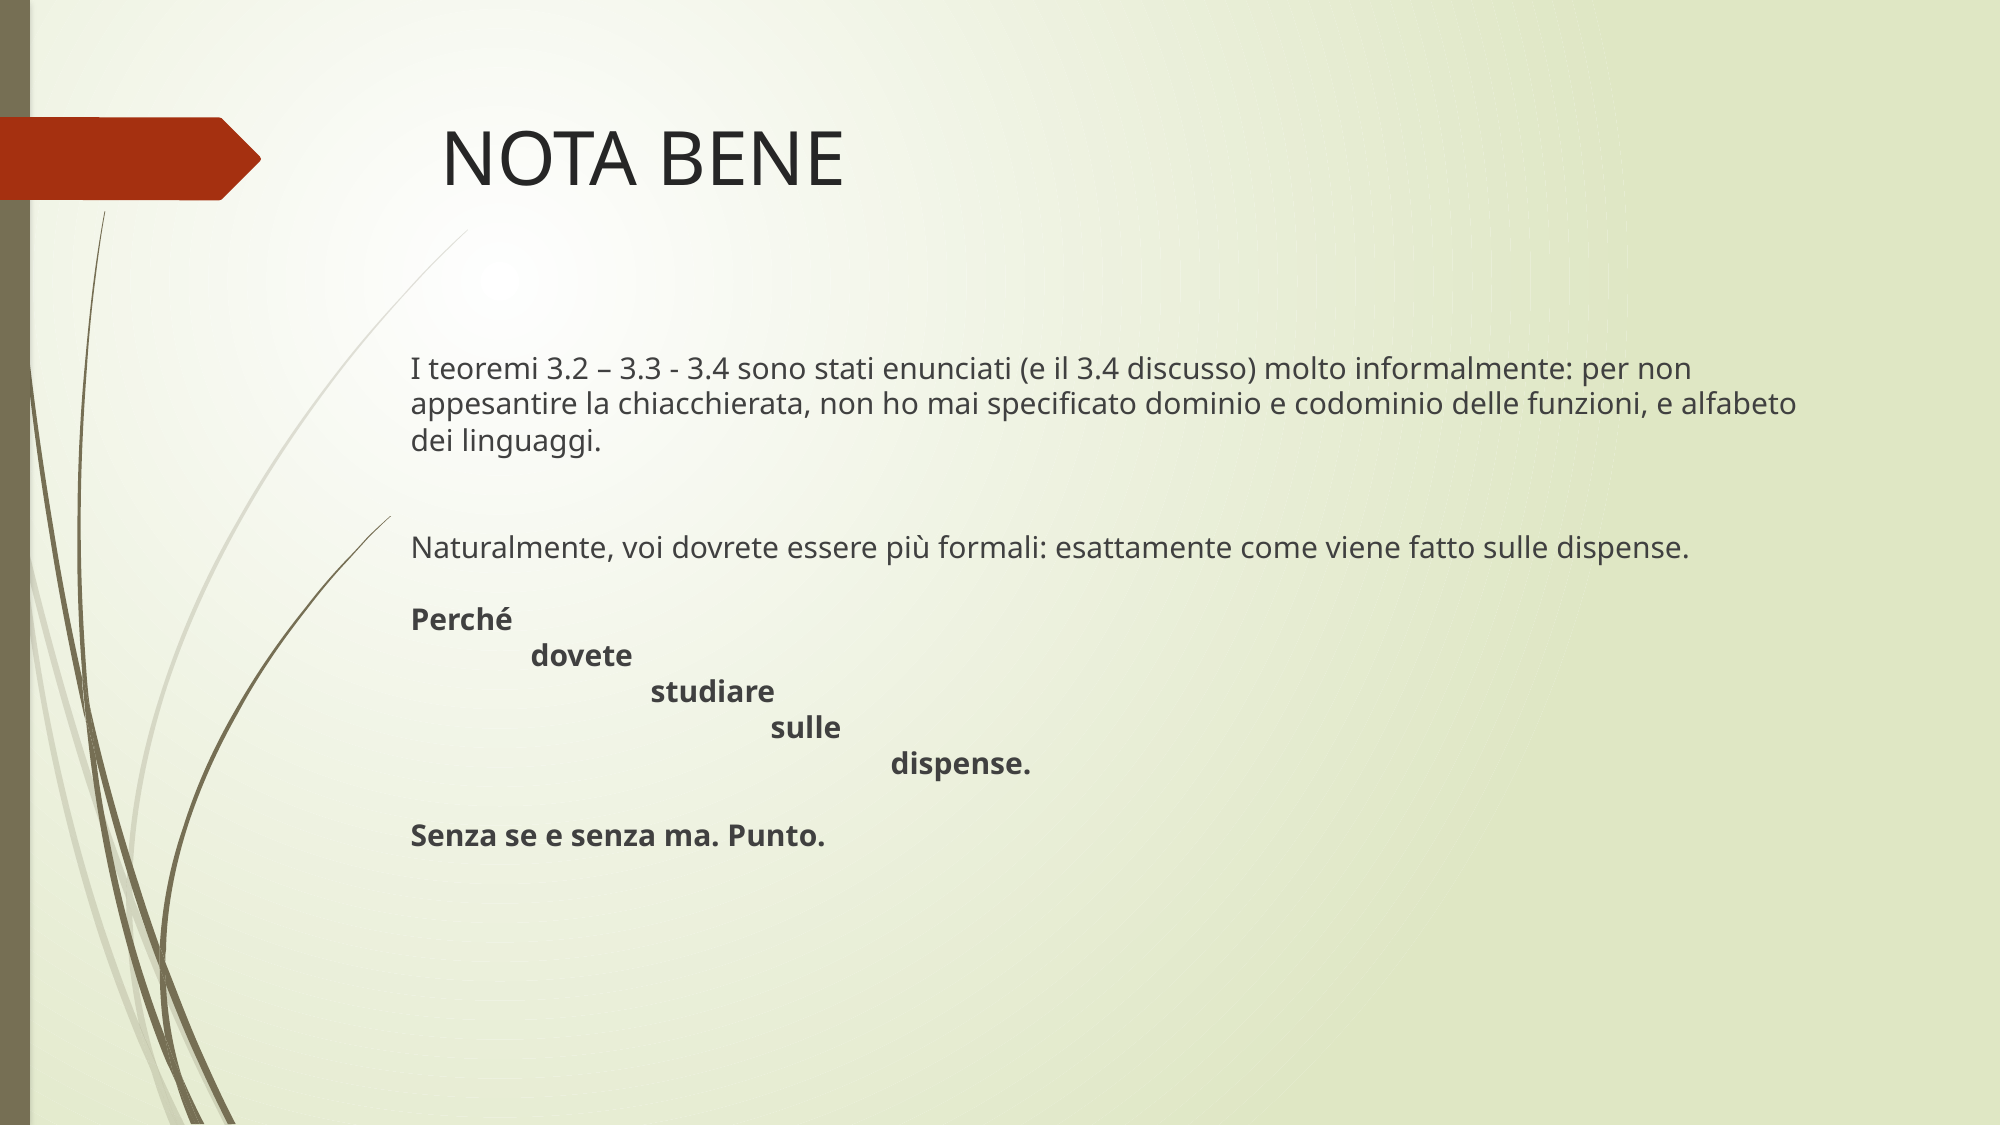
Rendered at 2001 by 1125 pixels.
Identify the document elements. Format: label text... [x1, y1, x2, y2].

title NOTA BENE [425, 102, 1888, 224]
list I teoremi 3.2 – 3.3 - 3.4 sono stati enunciati (e il 3.4 discusso) molto informalmente: per non appesantire la chiacchierata, non ho mai specificato dominio e codominio delle funzioni, e alfabeto dei linguaggi. Naturalmente, voi dovrete essere più formali: esattamente come viene fatto sulle dispense. Perché dovete studiare sulle dispense. Senza se e senza ma. Punto. [395, 305, 1839, 864]
